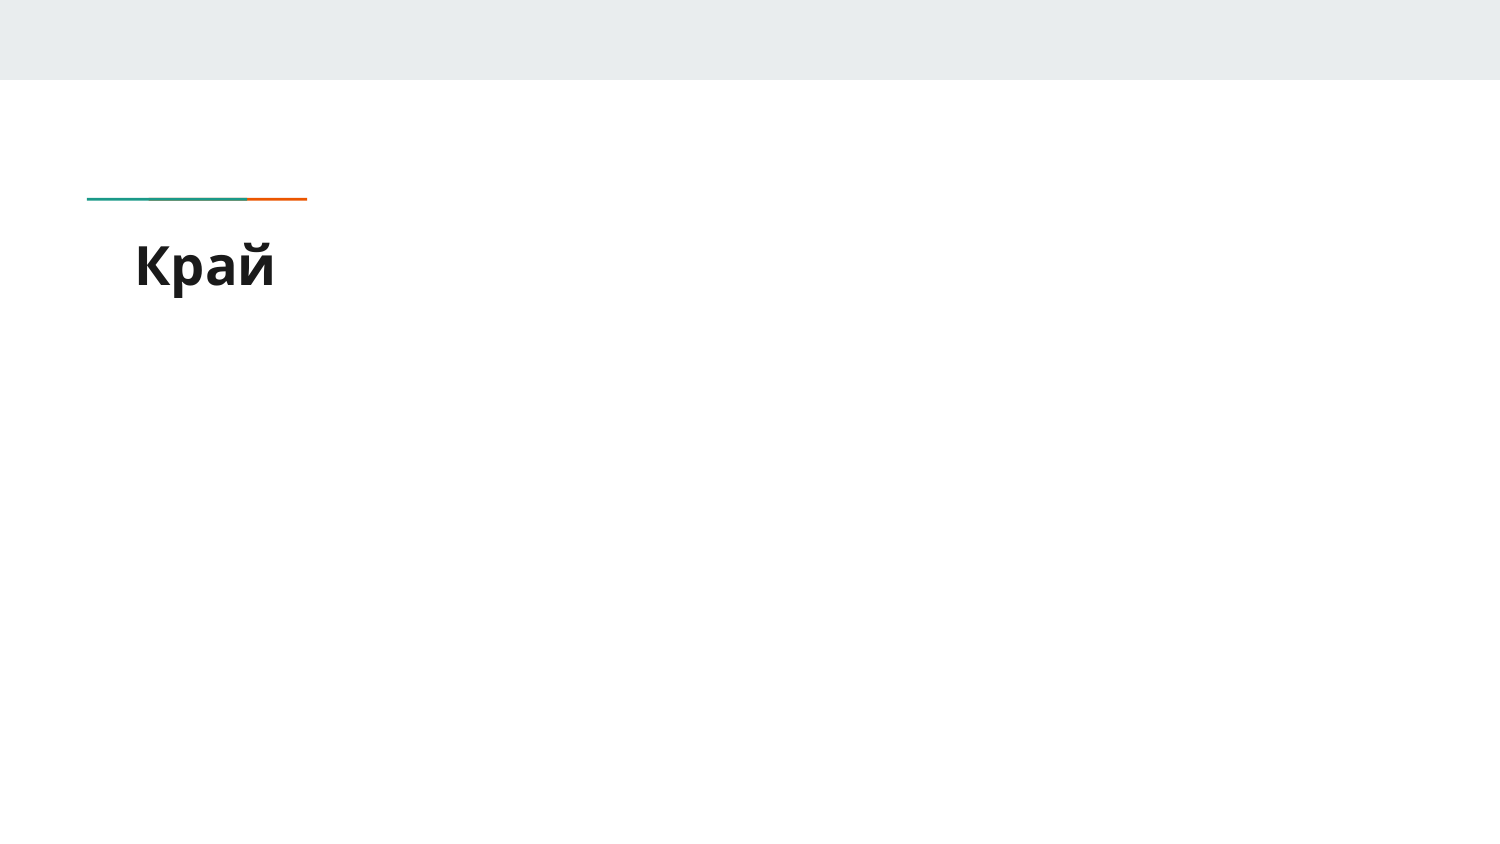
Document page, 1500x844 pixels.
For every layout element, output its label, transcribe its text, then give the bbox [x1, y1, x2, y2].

title Край [119, 216, 1381, 305]
